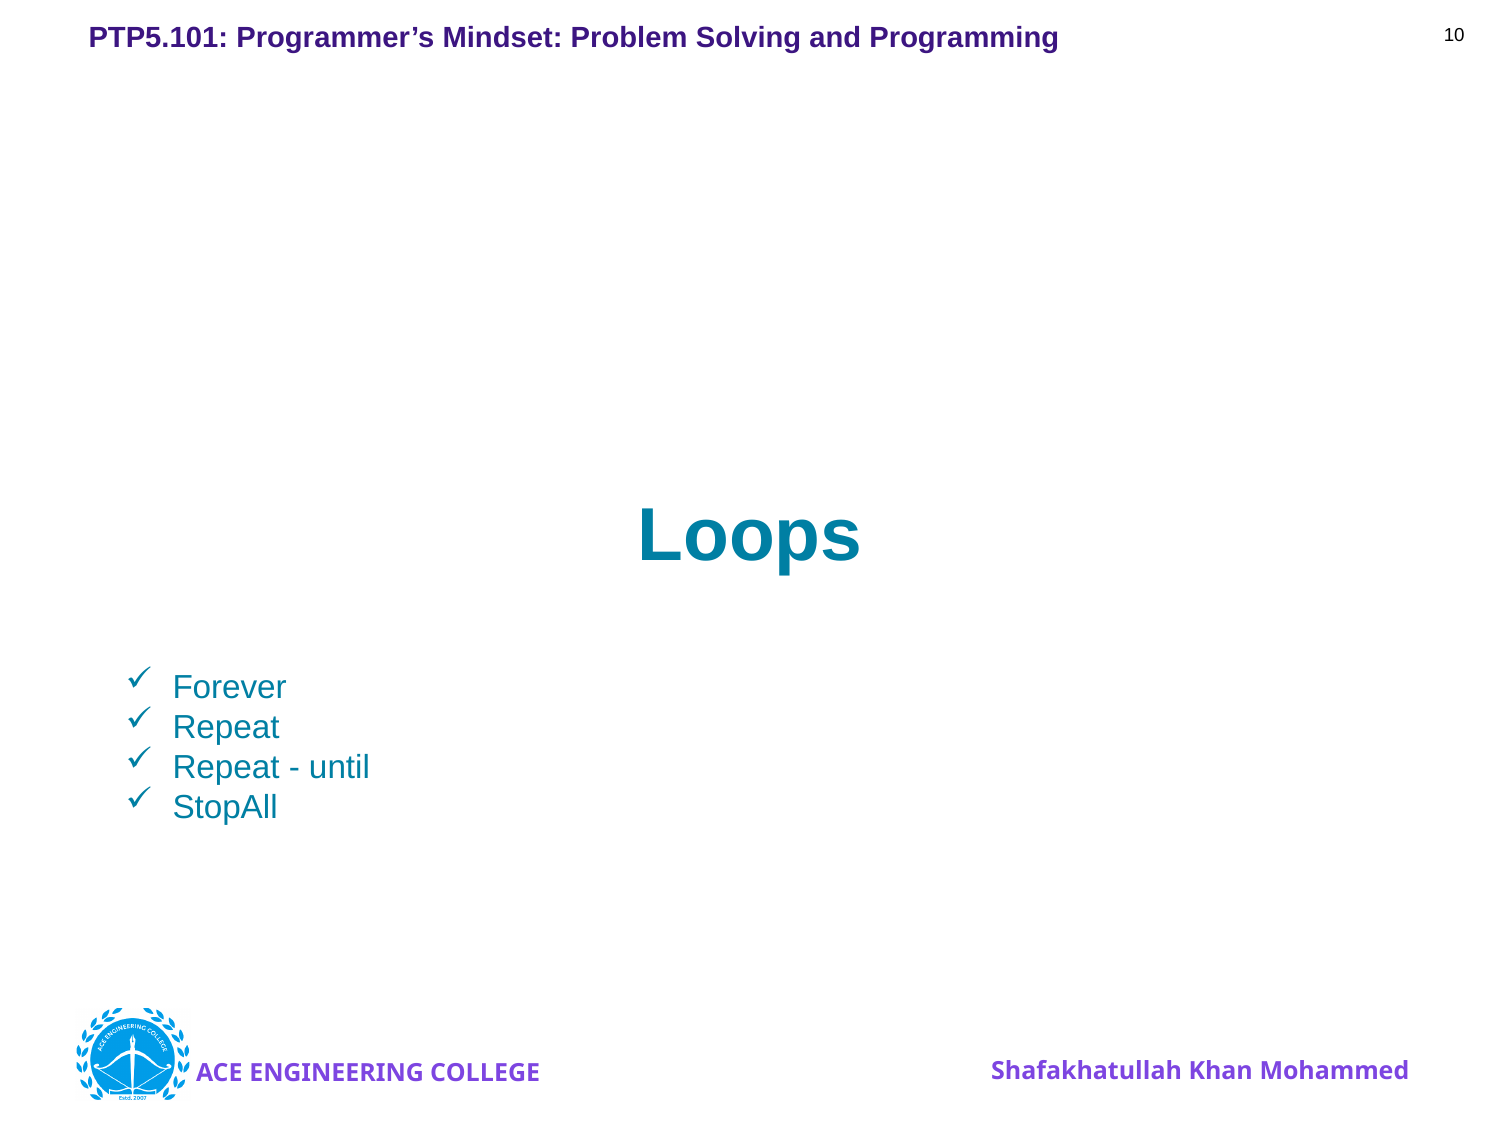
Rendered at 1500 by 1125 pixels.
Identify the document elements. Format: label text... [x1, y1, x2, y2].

title Loops [112, 237, 1388, 591]
picture [75, 1008, 191, 1101]
list Forever Repeat Repeat - until StopAll [110, 650, 1390, 938]
slide_number 10 [1389, 18, 1480, 49]
